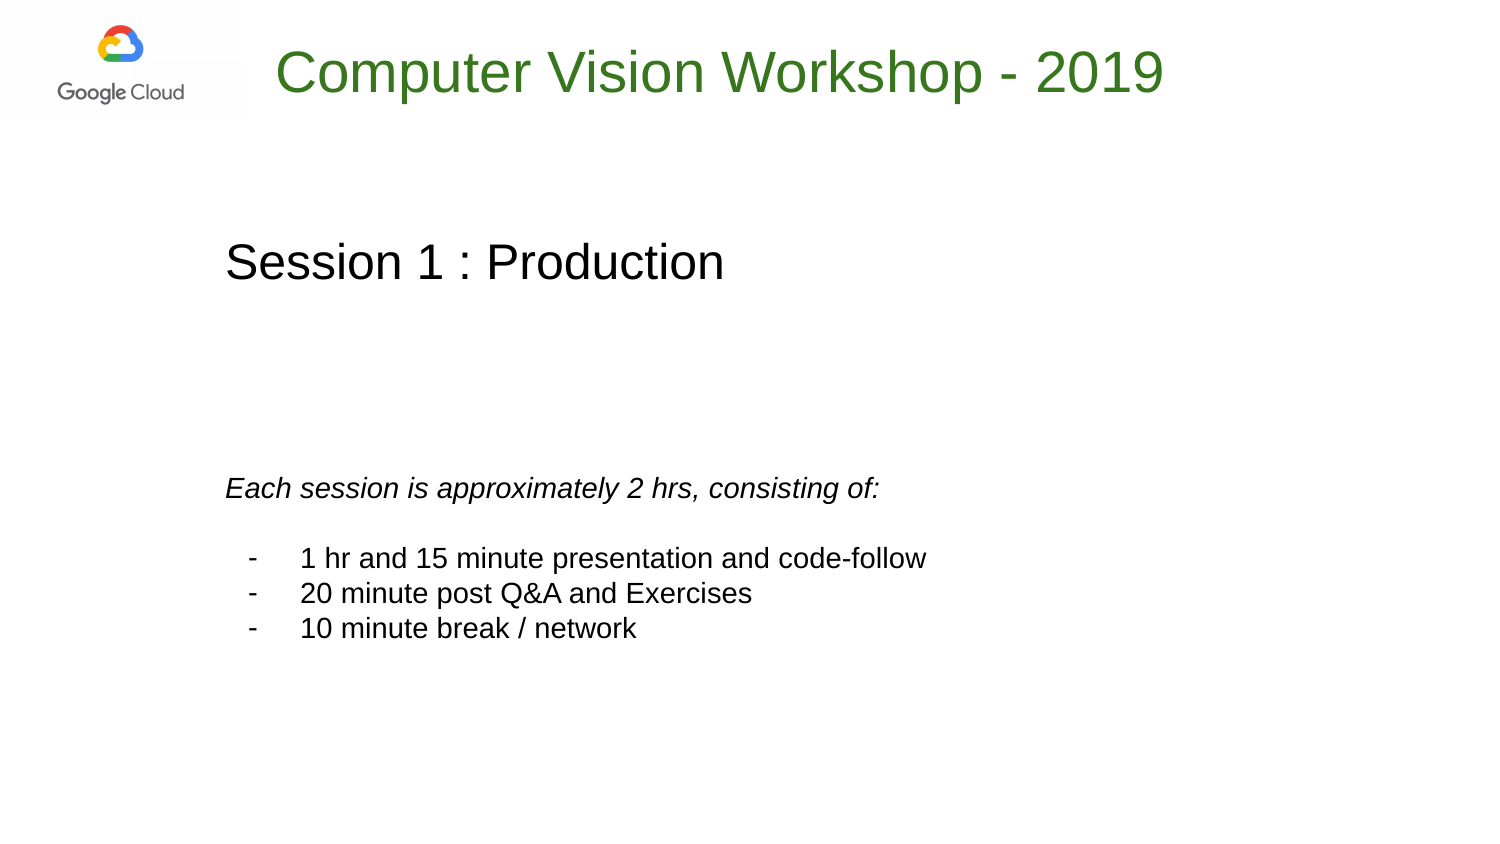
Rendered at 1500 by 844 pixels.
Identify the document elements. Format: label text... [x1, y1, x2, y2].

picture [0, 0, 241, 121]
subtitle Computer Vision Workshop - 2019 [22, 19, 1420, 150]
text_box Session 1 : Production Each session is approximately 2 hrs, consisting of: 1 hr and 15 minute presentation and code-follow 20 minute post Q&A and Exercises 10 minute break / network [135, 214, 1296, 678]
